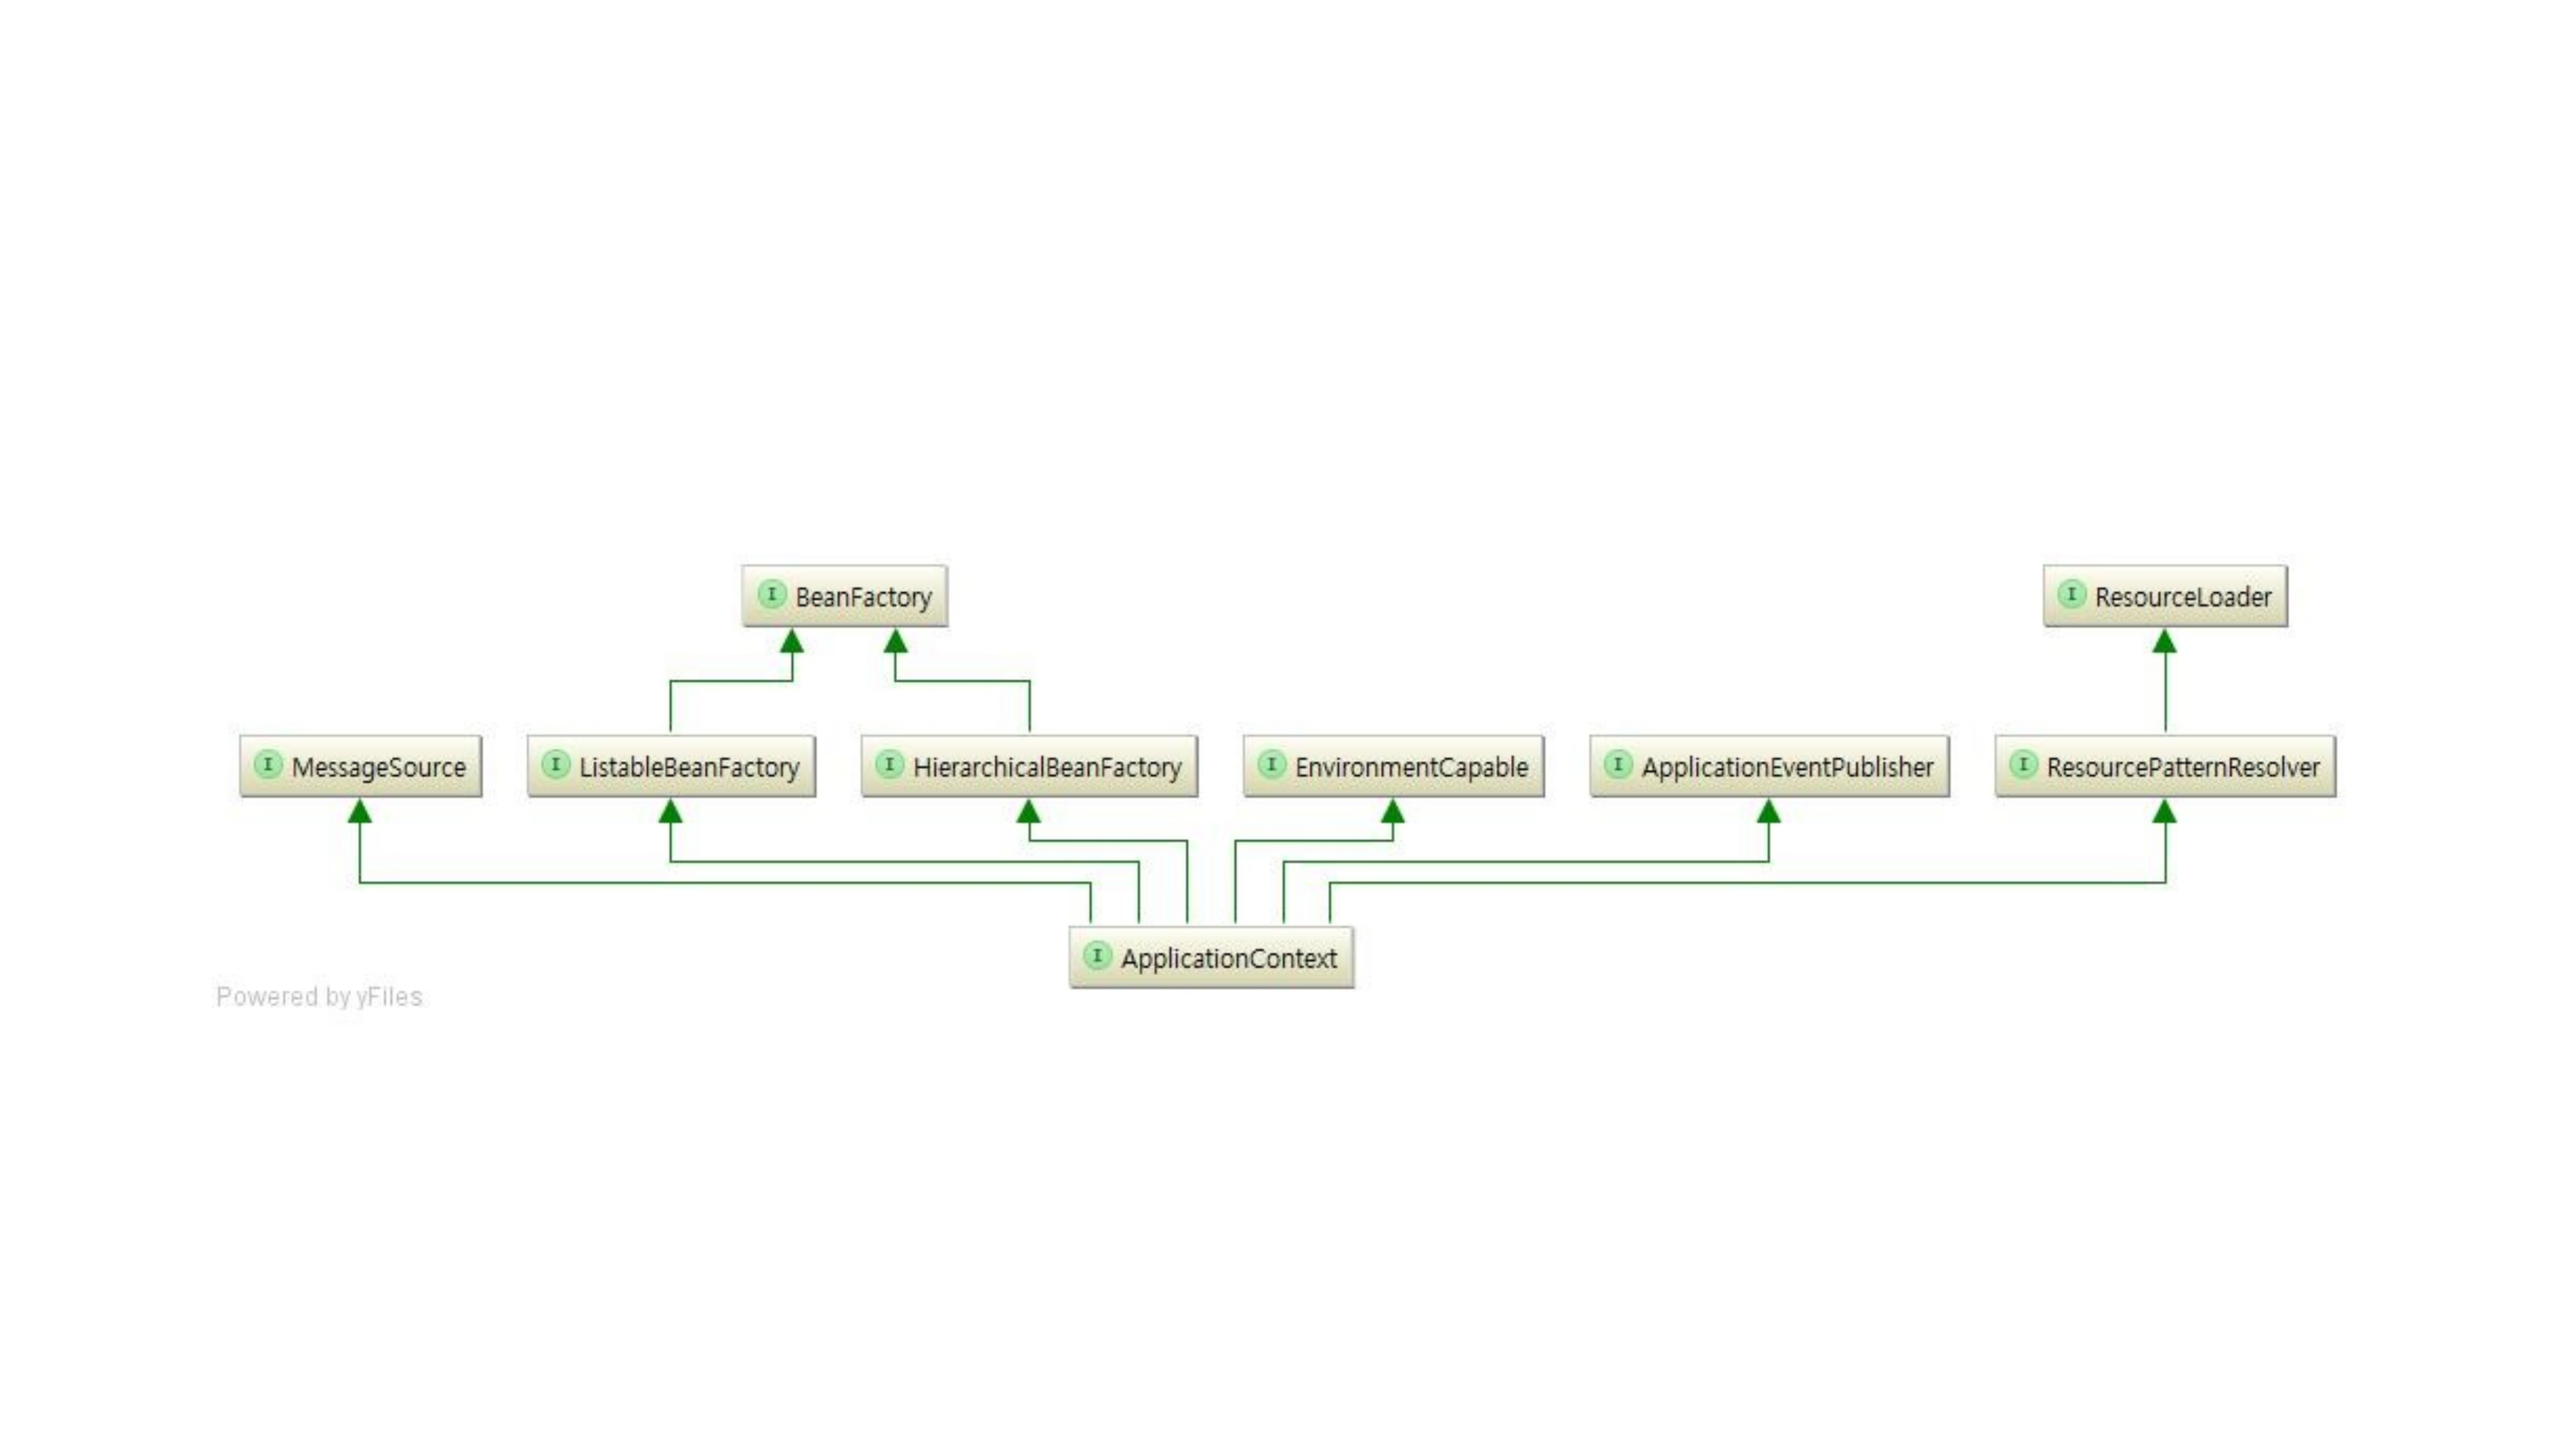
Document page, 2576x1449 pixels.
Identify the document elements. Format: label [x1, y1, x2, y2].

picture [196, 521, 2380, 1032]
